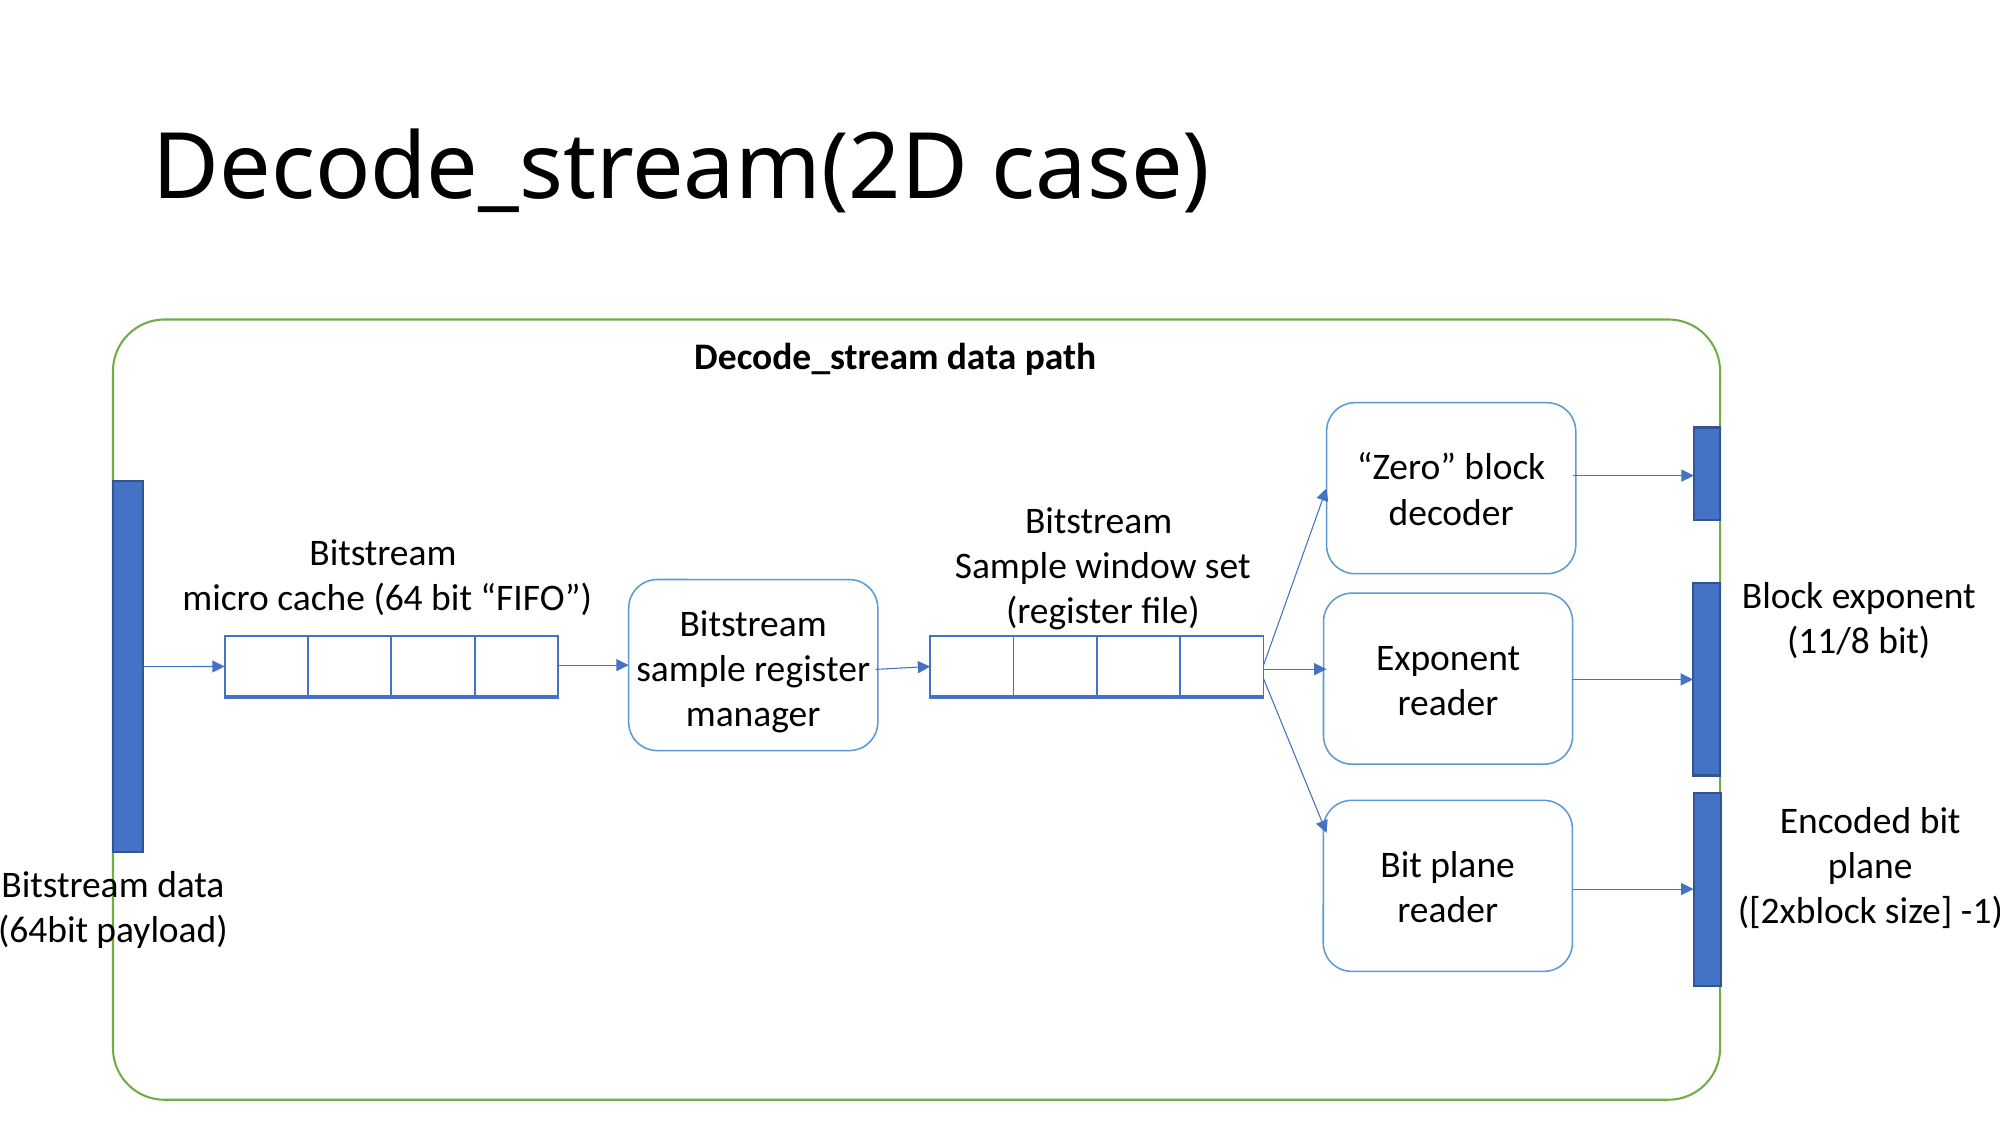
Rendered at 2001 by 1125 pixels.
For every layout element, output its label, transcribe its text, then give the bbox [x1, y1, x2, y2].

text_box [633, 579, 873, 592]
table_header [476, 637, 557, 695]
text_box [1693, 792, 1722, 987]
table_header [931, 638, 1013, 695]
text_box Bitstream Sample window set (register file) [924, 488, 1263, 638]
text_box Bit plane reader [1307, 832, 1589, 938]
text_box [1327, 540, 1576, 574]
text_box Decode_stream data path [678, 324, 1113, 385]
text_box Encoded bit plane ([2xblock size] -1) [1719, 788, 2000, 939]
text_box [111, 318, 1722, 852]
text_box [112, 480, 144, 852]
table_header [226, 637, 307, 695]
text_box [1263, 488, 1327, 666]
text_box [111, 666, 1722, 1101]
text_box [1263, 678, 1327, 833]
table_header [1181, 638, 1263, 695]
text_box Bitstream sample register manager [612, 592, 894, 742]
text_box [1326, 402, 1576, 435]
text_box “Zero” block decoder [1310, 435, 1592, 540]
text_box [636, 742, 870, 751]
table_header [1098, 638, 1179, 695]
text_box Bitstream data (64bit payload) [0, 852, 254, 957]
table_header [392, 637, 474, 695]
text_box [1327, 800, 1573, 832]
text_box Exponent reader [1307, 625, 1589, 731]
text_box Bitstream micro cache (64 bit “FIFO”) [155, 520, 620, 626]
text_box [1327, 593, 1573, 625]
text_box [1692, 582, 1721, 777]
text_box [1323, 938, 1573, 972]
text_box Block exponent (11/8 bit) [1720, 563, 1997, 668]
table_header [1014, 638, 1096, 695]
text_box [875, 666, 931, 670]
title Decode_stream(2D case) [137, 59, 1863, 278]
text_box [1693, 426, 1721, 521]
text_box [1327, 731, 1573, 765]
table_header [309, 637, 390, 695]
